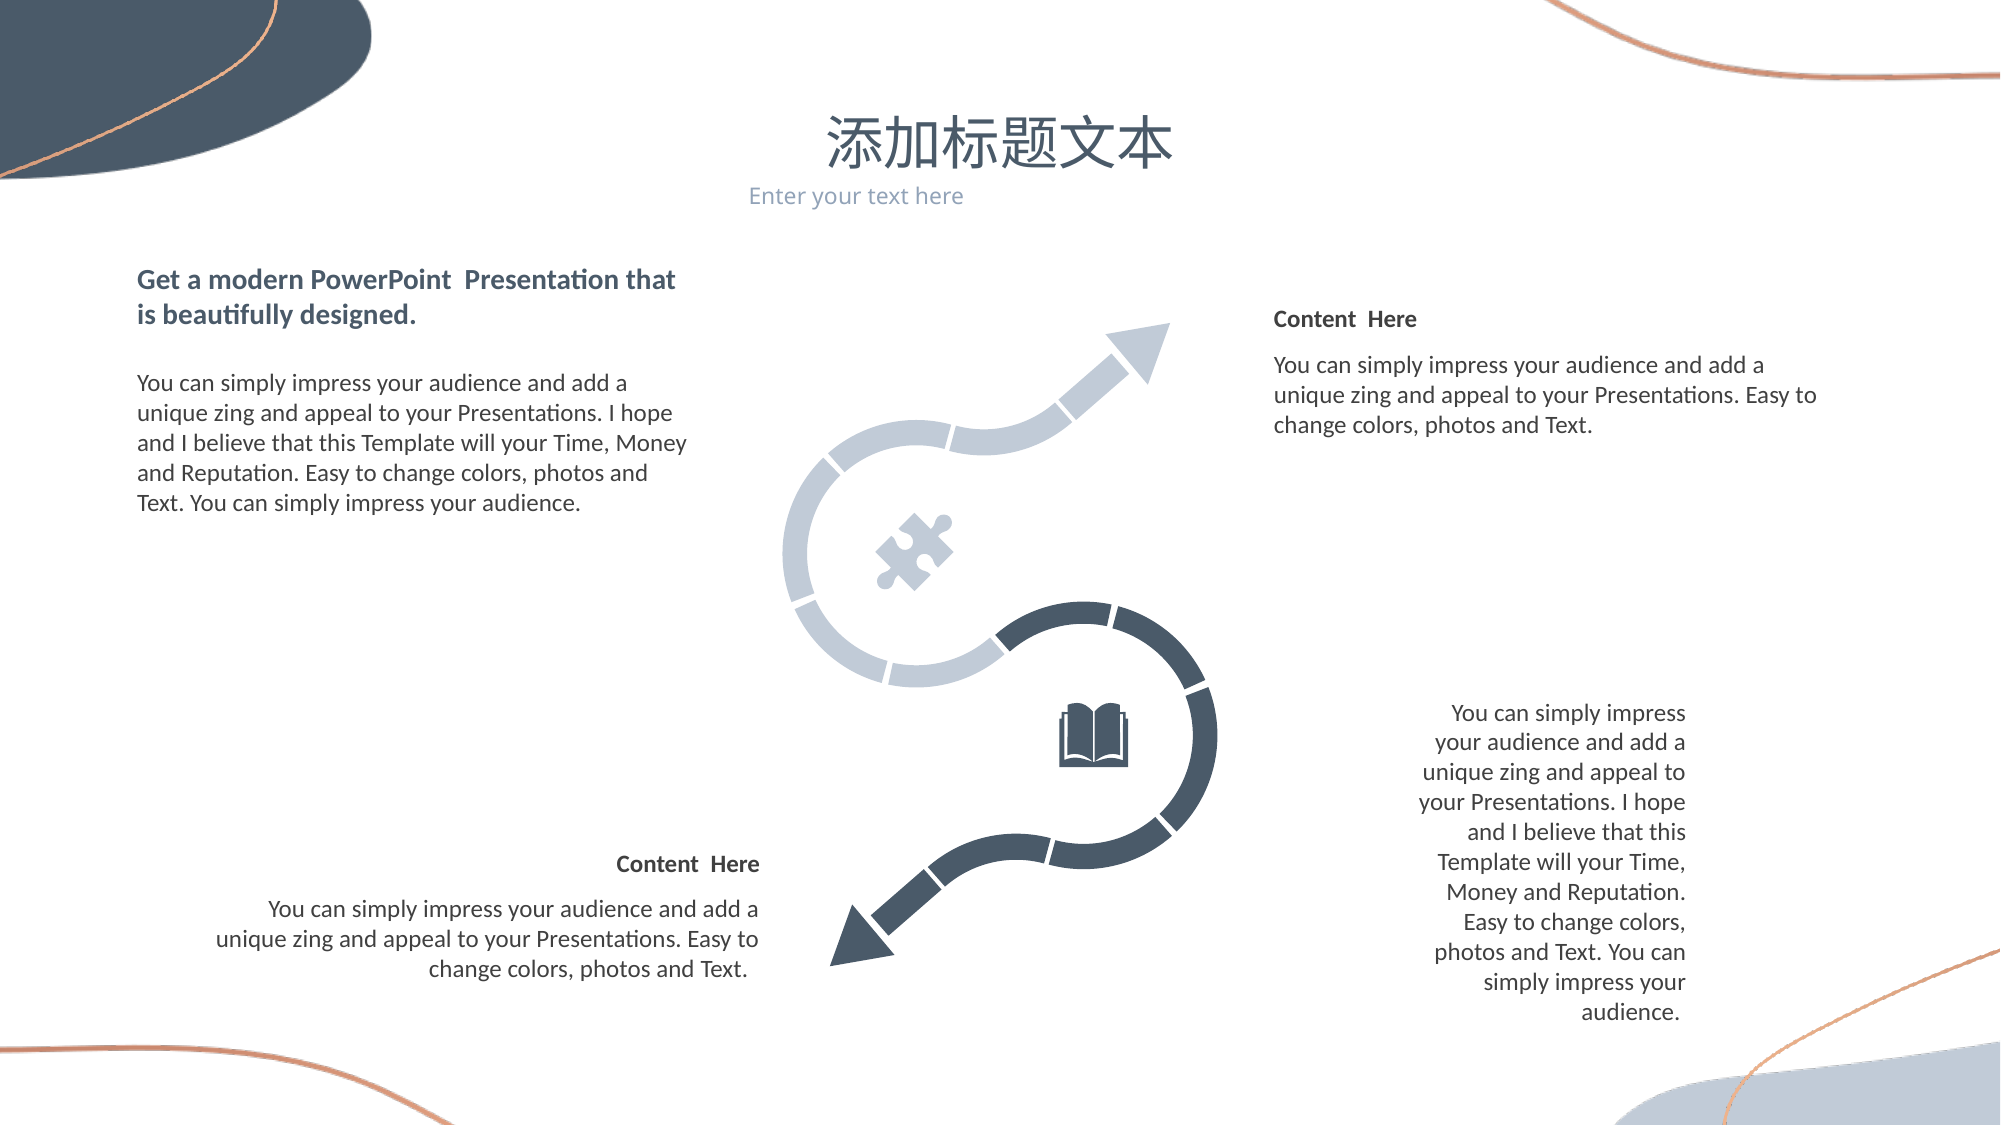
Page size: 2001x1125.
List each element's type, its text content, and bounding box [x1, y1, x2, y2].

picture [1522, 0, 2001, 107]
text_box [823, 601, 1218, 1102]
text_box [188, 840, 775, 992]
text_box You can simply impress your audience and add a unique zing and appeal to your Presentations. I hope and I believe that this Template will your Time, Money and Reputation. Easy to change colors, photos and Text. You can simply impress your audience. [1387, 688, 1702, 1033]
picture [1603, 918, 2001, 1125]
picture [0, 0, 372, 207]
text_box 添加标题文本 [810, 98, 1190, 174]
picture [0, 1018, 478, 1125]
text_box Get a modern PowerPoint Presentation that is beautifully designed. [122, 252, 709, 338]
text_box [1259, 295, 1840, 448]
text_box You can simply impress your audience and add a unique zing and appeal to your Presentations. I hope and I believe that this Template will your Time, Money and Reputation. Easy to change colors, photos and Text. You can simply impress your audience. [122, 358, 709, 524]
text_box Enter your text here [733, 174, 1266, 217]
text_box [782, 187, 1177, 688]
